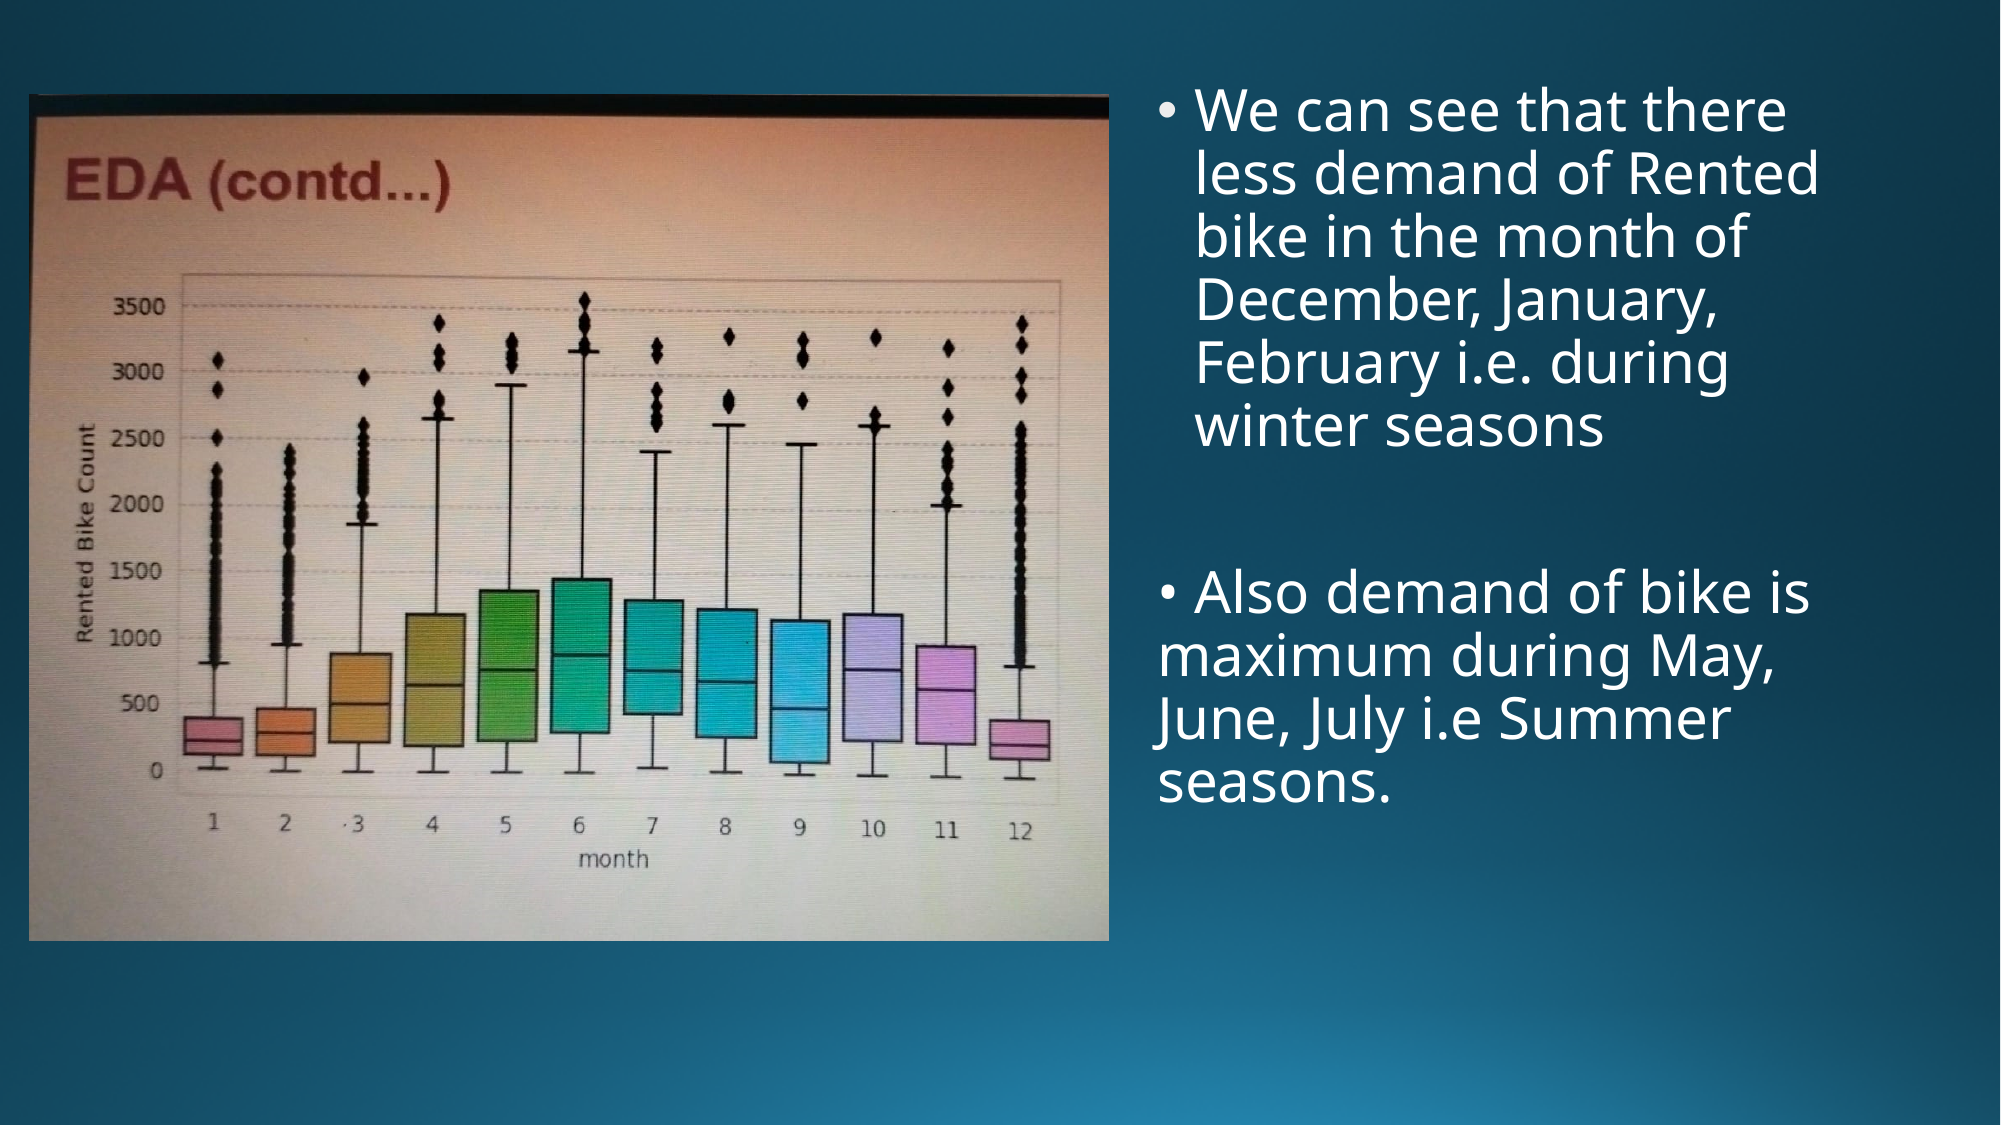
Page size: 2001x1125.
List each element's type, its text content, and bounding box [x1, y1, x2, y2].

list We can see that there less demand of Rented bike in the month of December, January, February i.e. during winter seasons • Also demand of bike is maximum during May, June, July i.e Summer seasons. [1142, 73, 1897, 920]
picture [0, 0, 2001, 1125]
